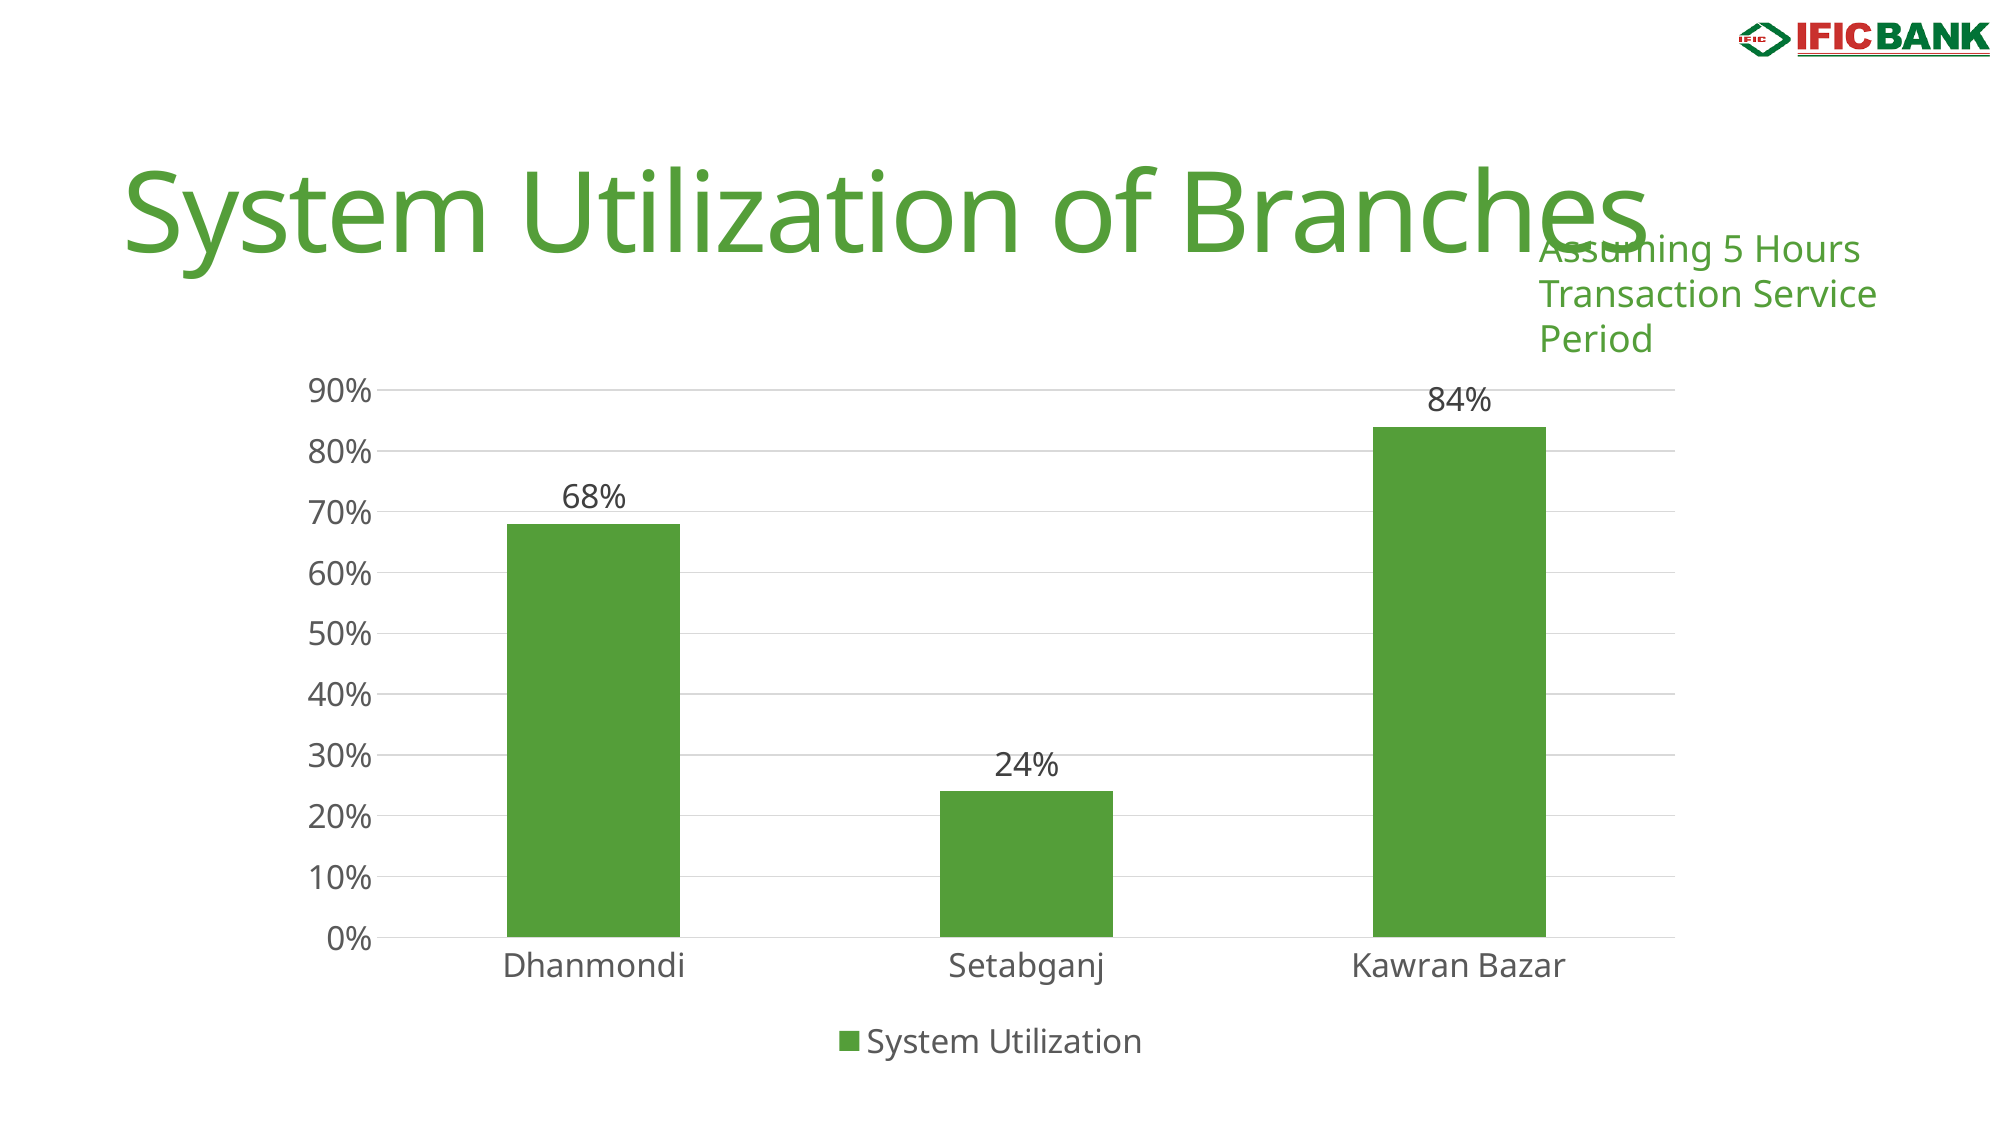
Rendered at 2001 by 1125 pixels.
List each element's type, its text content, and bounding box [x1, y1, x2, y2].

picture [1730, 2, 2000, 71]
chart [278, 353, 1705, 1070]
title System Utilization of Branches [107, 81, 1875, 354]
text_box Assuming 5 Hours Transaction Service Period [1524, 217, 2000, 368]
